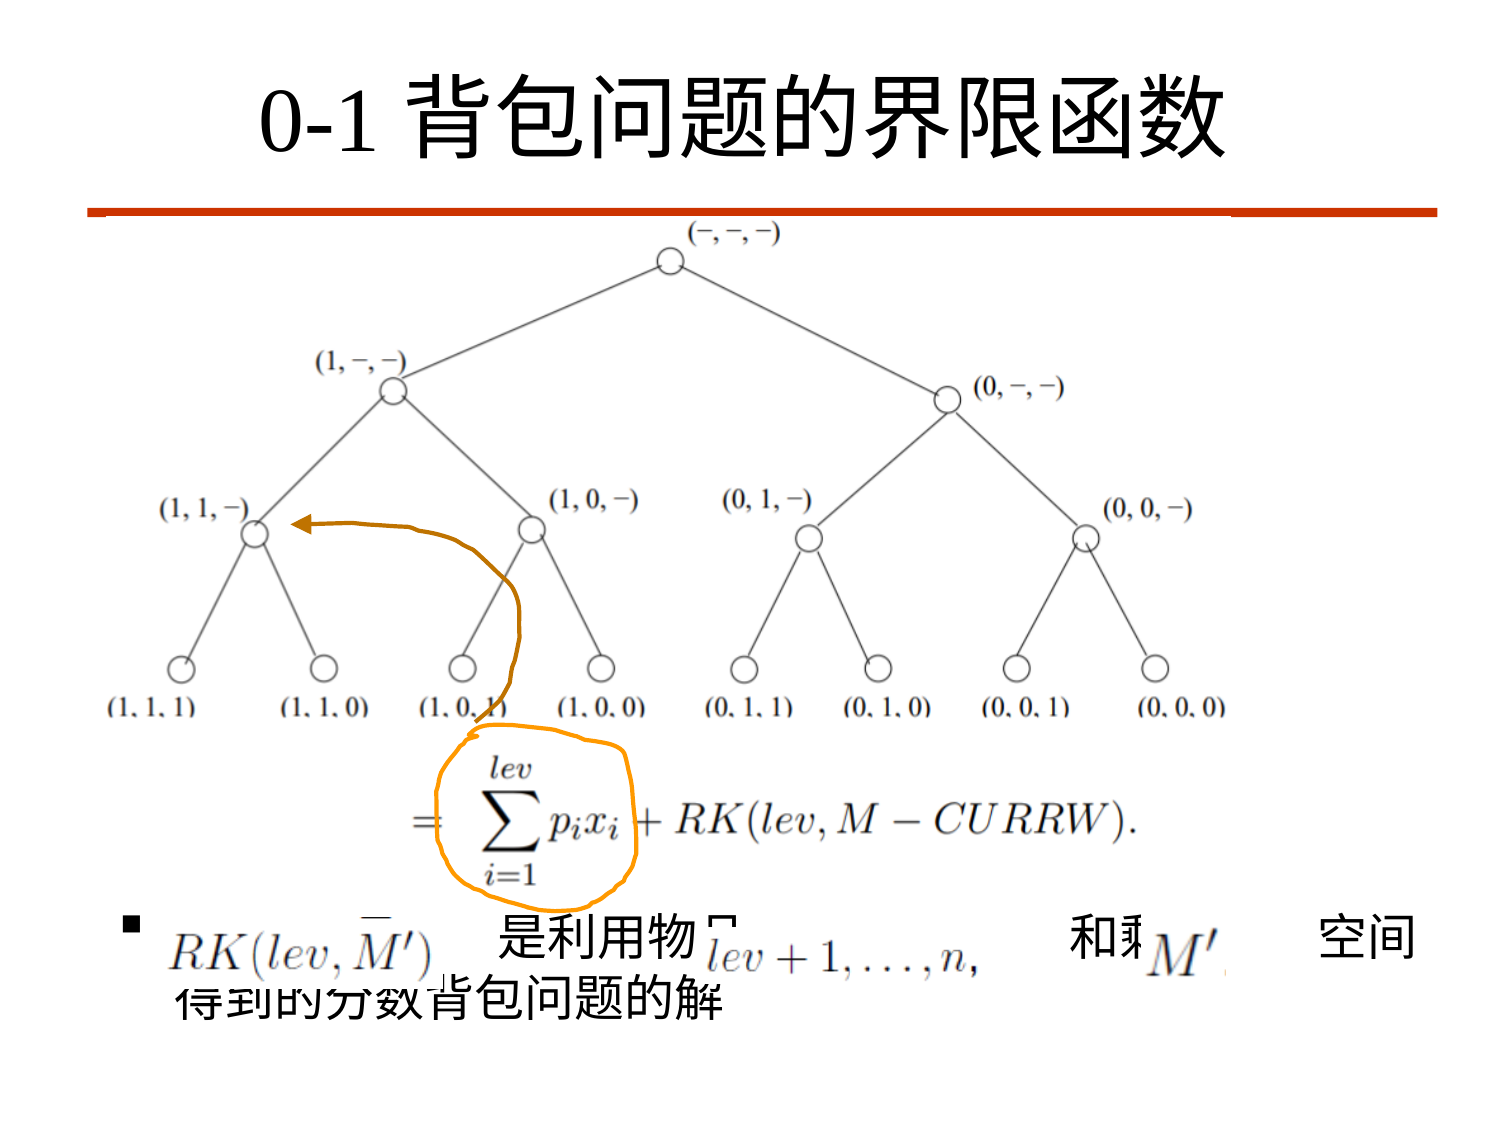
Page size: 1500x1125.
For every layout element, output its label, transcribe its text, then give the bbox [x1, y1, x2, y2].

picture [694, 927, 983, 985]
picture [105, 215, 1232, 1000]
list 利用分数背包问题的解作为B(X) 是利用物品 和剩余 空间得到的分数背包问题的解 [103, 236, 1472, 1125]
picture [161, 917, 443, 989]
title 0-1背包问题的界限函数 [106, 21, 1382, 209]
